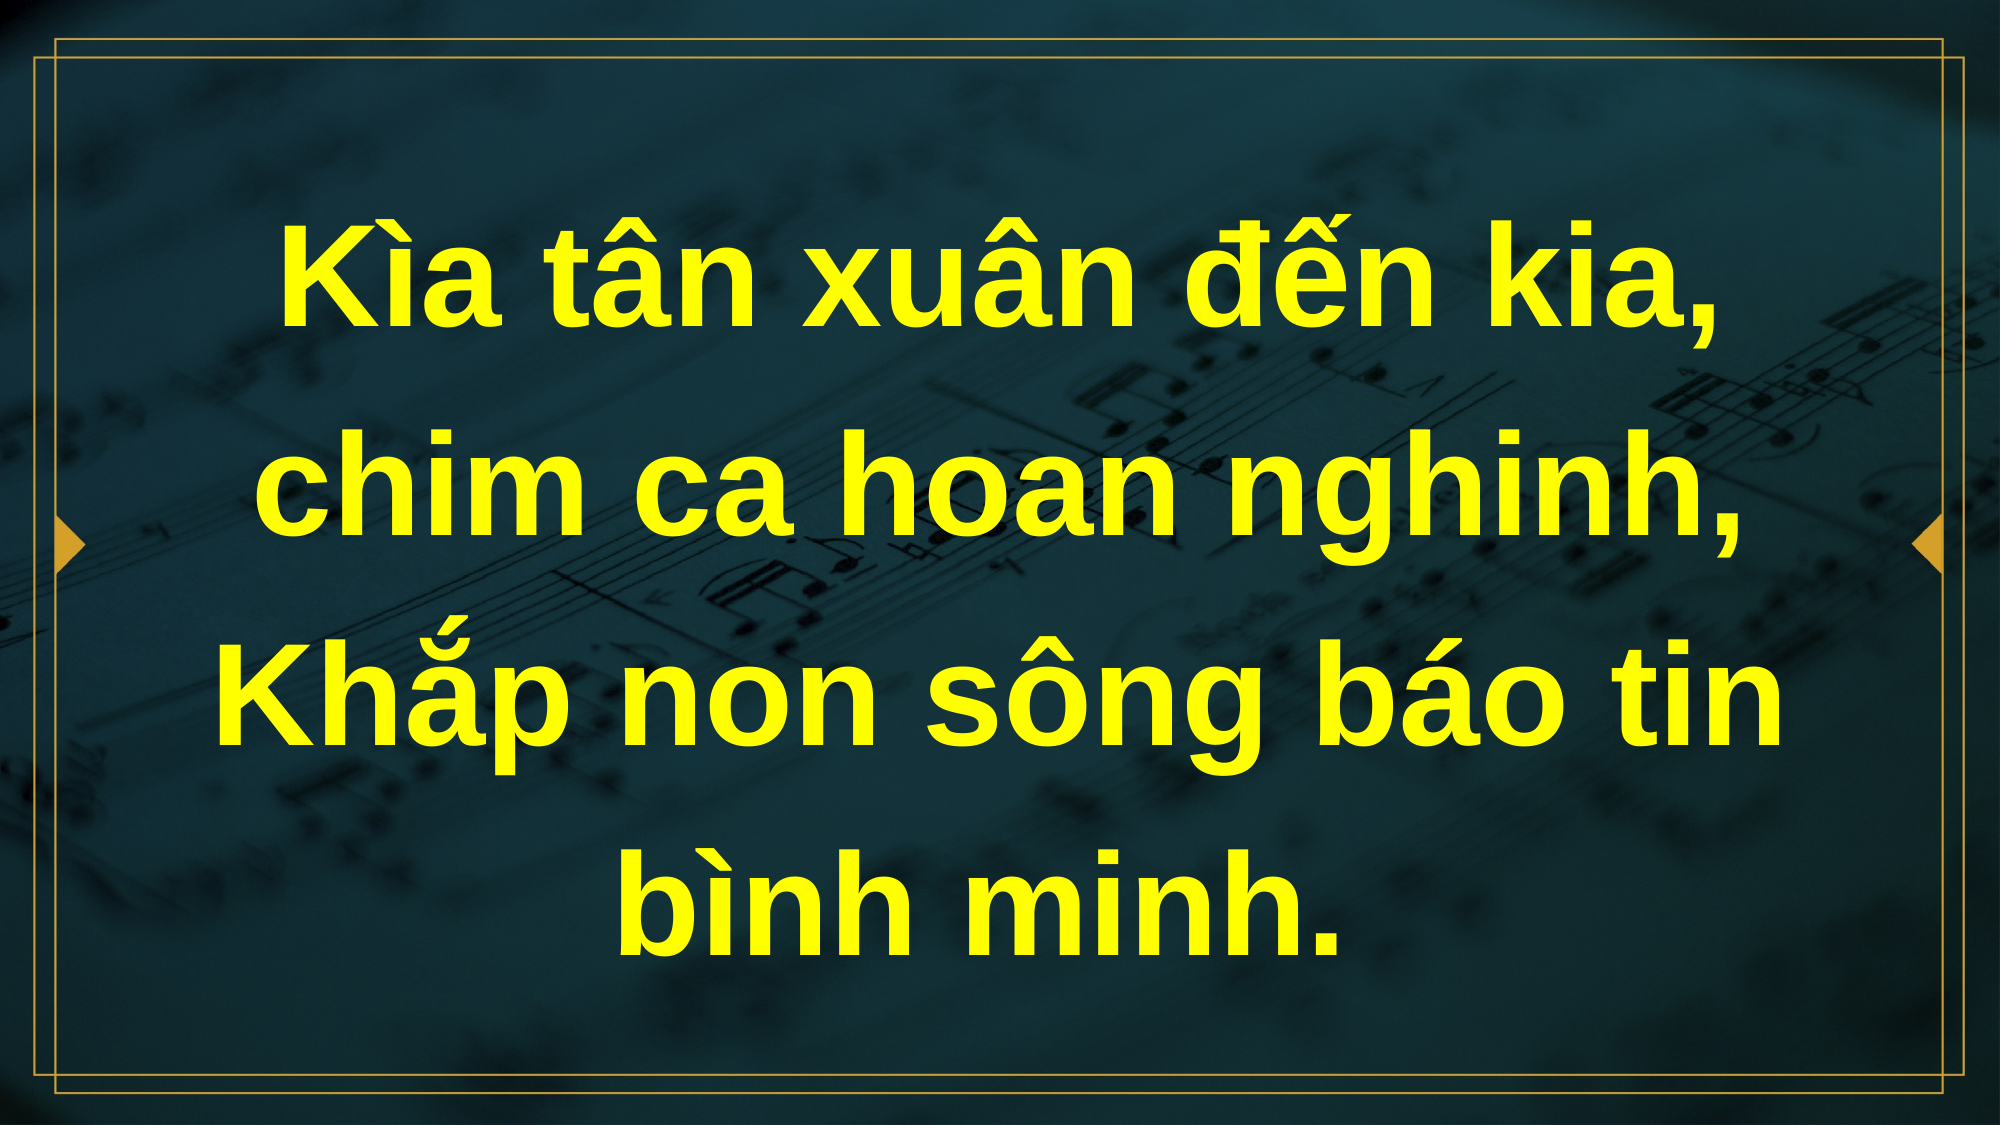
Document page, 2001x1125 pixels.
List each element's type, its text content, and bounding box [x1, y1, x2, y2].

picture [0, 0, 2000, 1125]
title Kìa tân xuân đến kia, chim ca hoan nghinh, Khắp non sông báo tin bình minh. [55, 53, 1945, 1077]
